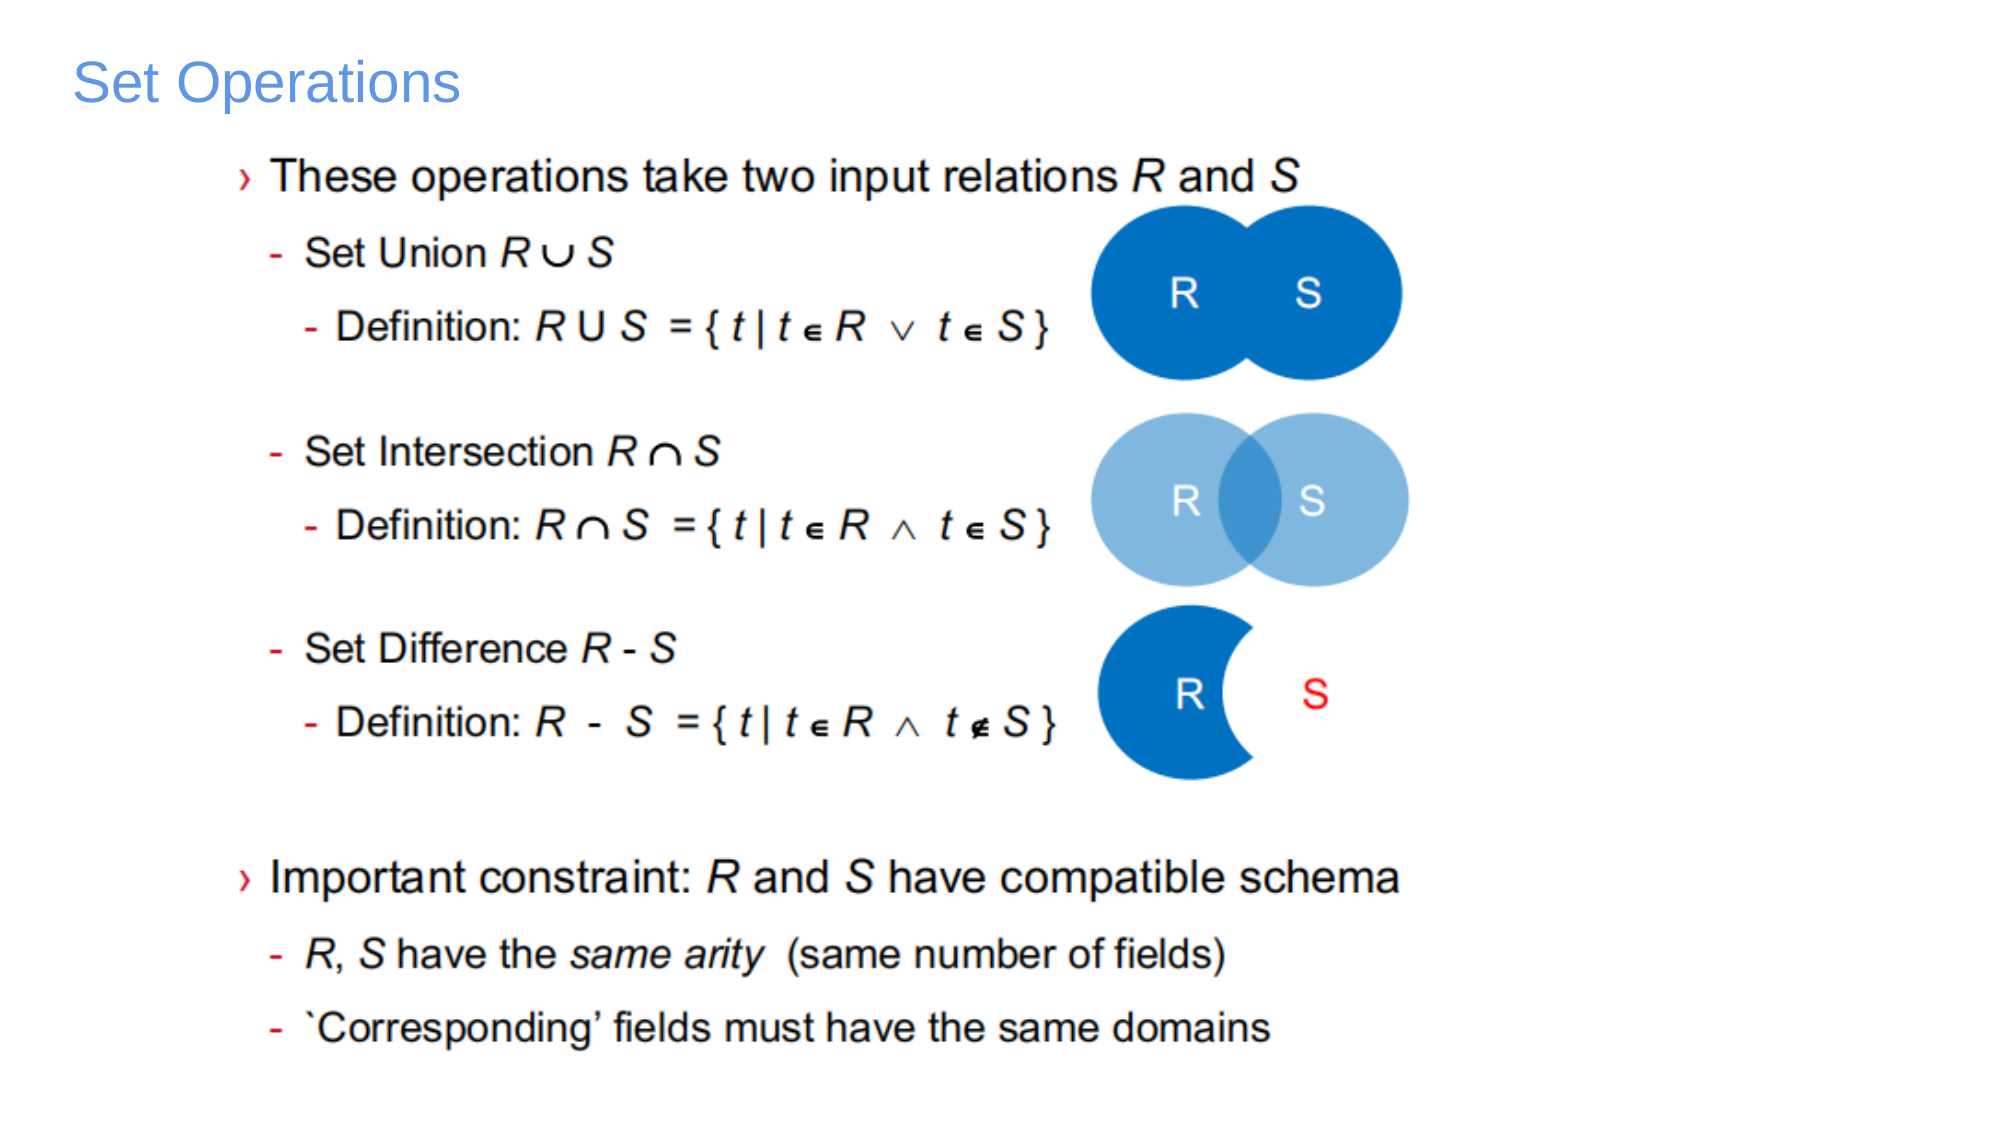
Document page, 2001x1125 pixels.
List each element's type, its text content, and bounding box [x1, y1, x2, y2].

picture [194, 122, 1845, 1077]
text_box Set Operations [57, 36, 1162, 122]
